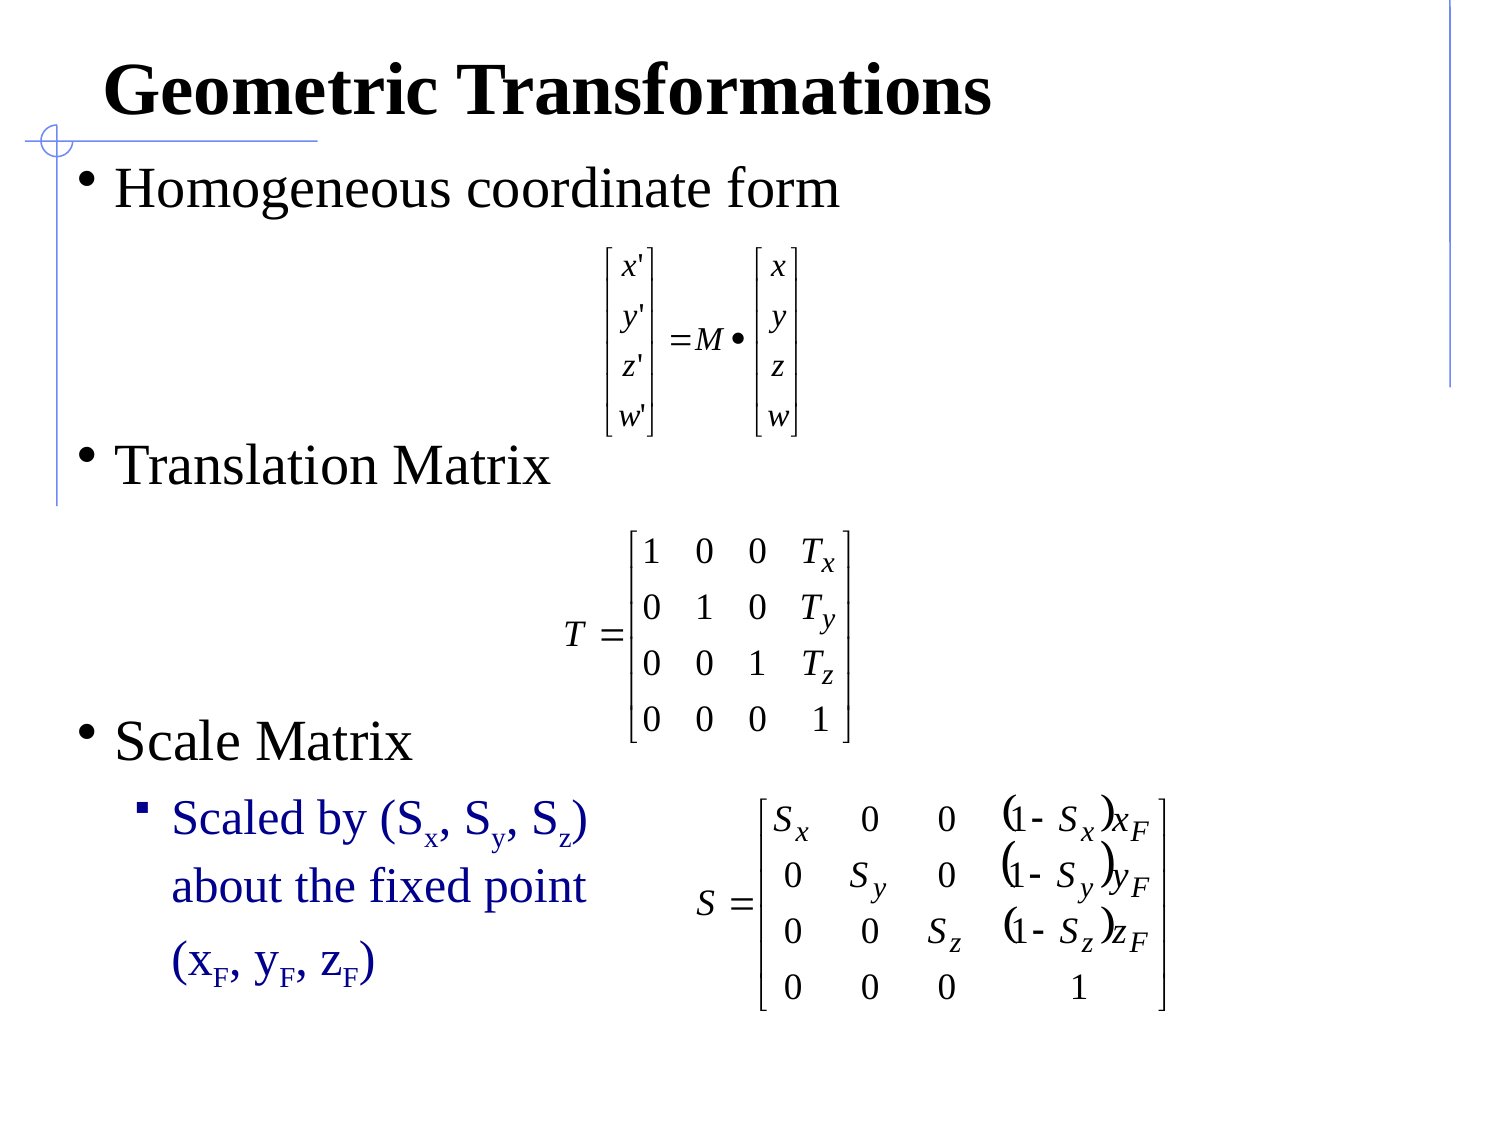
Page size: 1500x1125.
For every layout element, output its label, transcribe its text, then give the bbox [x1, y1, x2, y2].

title Geometric Transformations [87, 37, 1413, 138]
list Homogeneous coordinate form Translation Matrix Scale Matrix Scaled by (Sx, Sy, Sz) about the fixed point (xF, yF, zF) [62, 149, 1438, 1037]
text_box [558, 523, 864, 752]
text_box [688, 791, 1181, 1020]
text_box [597, 240, 811, 444]
